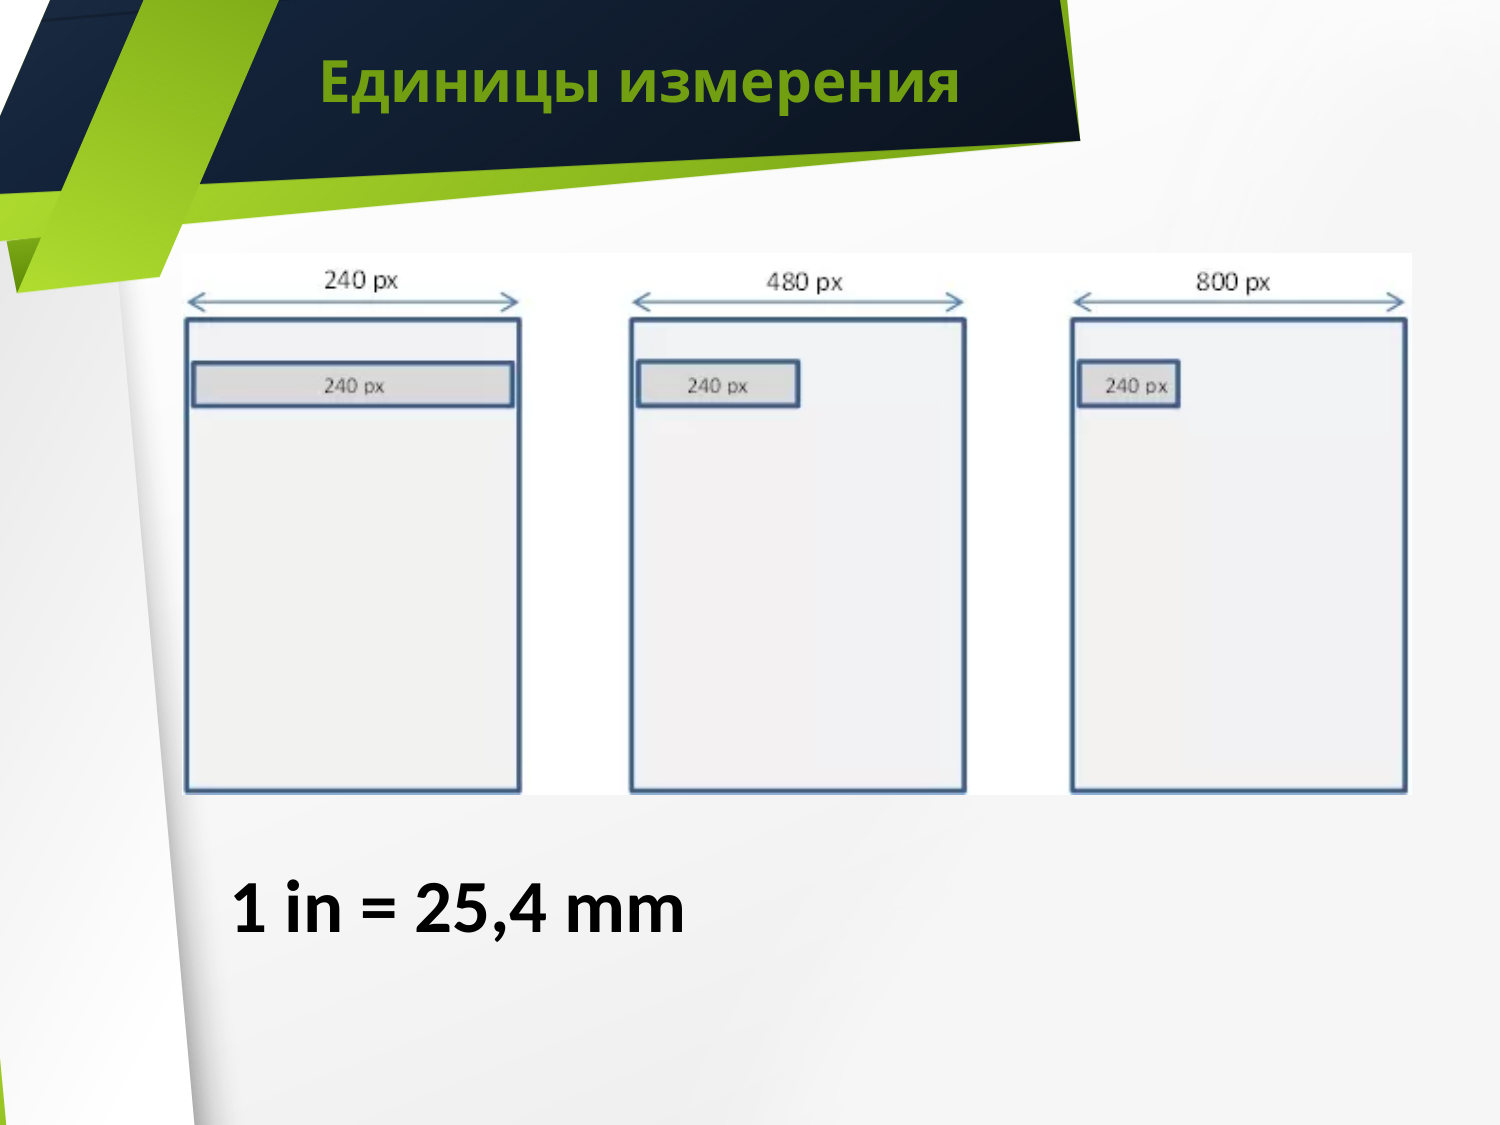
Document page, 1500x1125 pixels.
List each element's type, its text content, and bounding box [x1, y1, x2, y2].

text_box 1 in = 25,4 mm [215, 850, 719, 956]
title Единицы измерения [52, 0, 1229, 168]
picture [0, 0, 1500, 1125]
